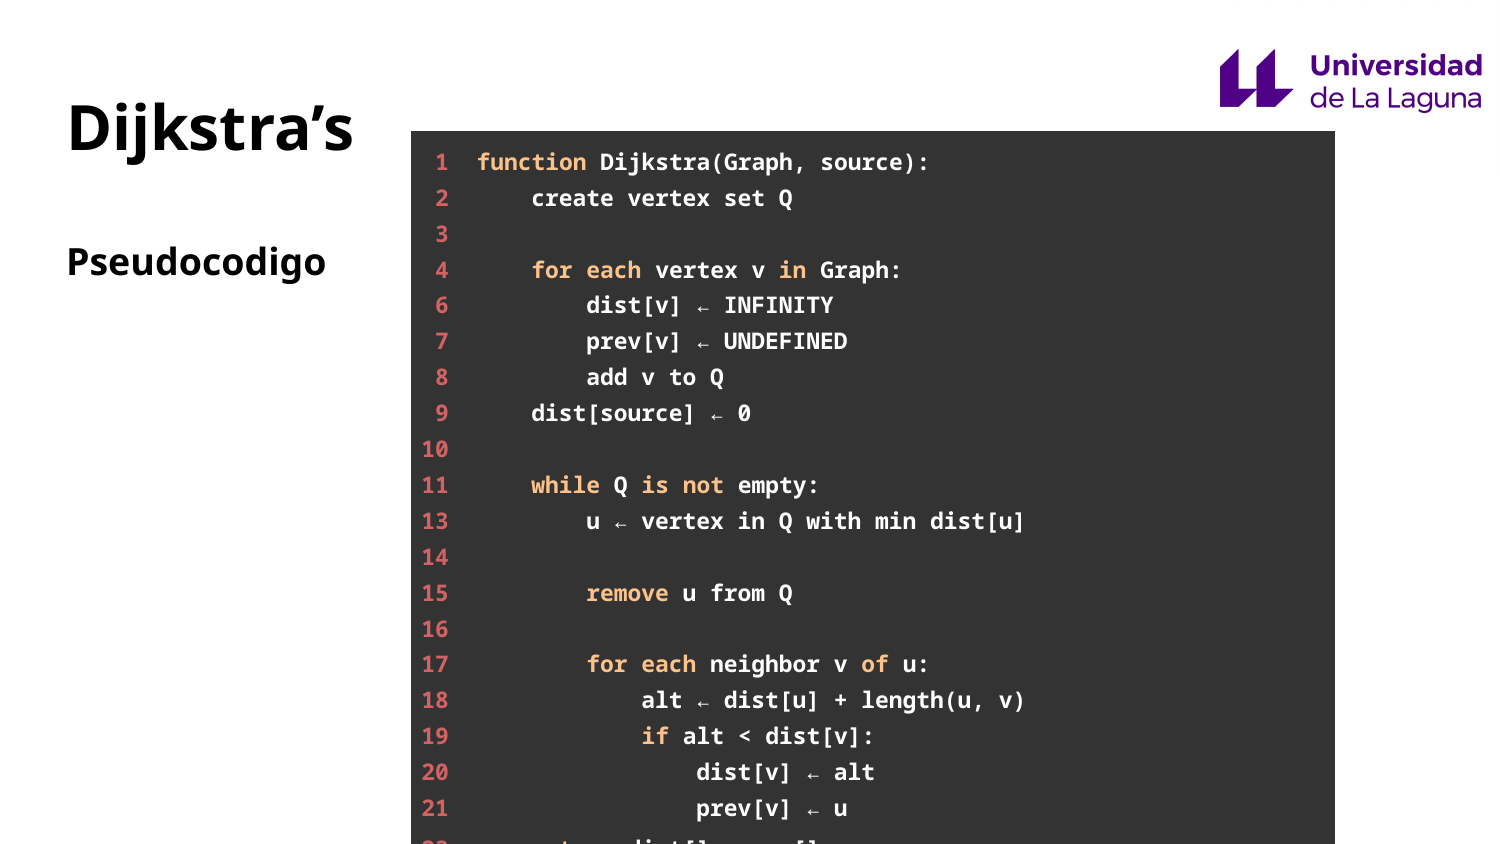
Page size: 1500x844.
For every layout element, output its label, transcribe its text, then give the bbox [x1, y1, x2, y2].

title Pseudocodigo [51, 223, 411, 326]
title Dijkstra’s [51, 72, 1149, 176]
picture [1202, 0, 1500, 176]
table_header 1 function Dijkstra(Graph, source): 2 create vertex set Q 3 4 for each vertex v in Graph: 6 dist[v] ← INFINITY 7 prev[v] ← UNDEFINED 8 add v to Q 9 dist[source] ← 0 10 11 while Q is not empty: 13 u ← vertex in Q with min dist[u] 14 15 remove u from Q 16 17 for each neighbor v of u: 18 alt ← dist[u] + length(u, v) 19 if alt < dist[v]: 20 dist[v] ← alt 21 prev[v] ← u 23 return dist[], prev[] [411, 131, 1335, 844]
